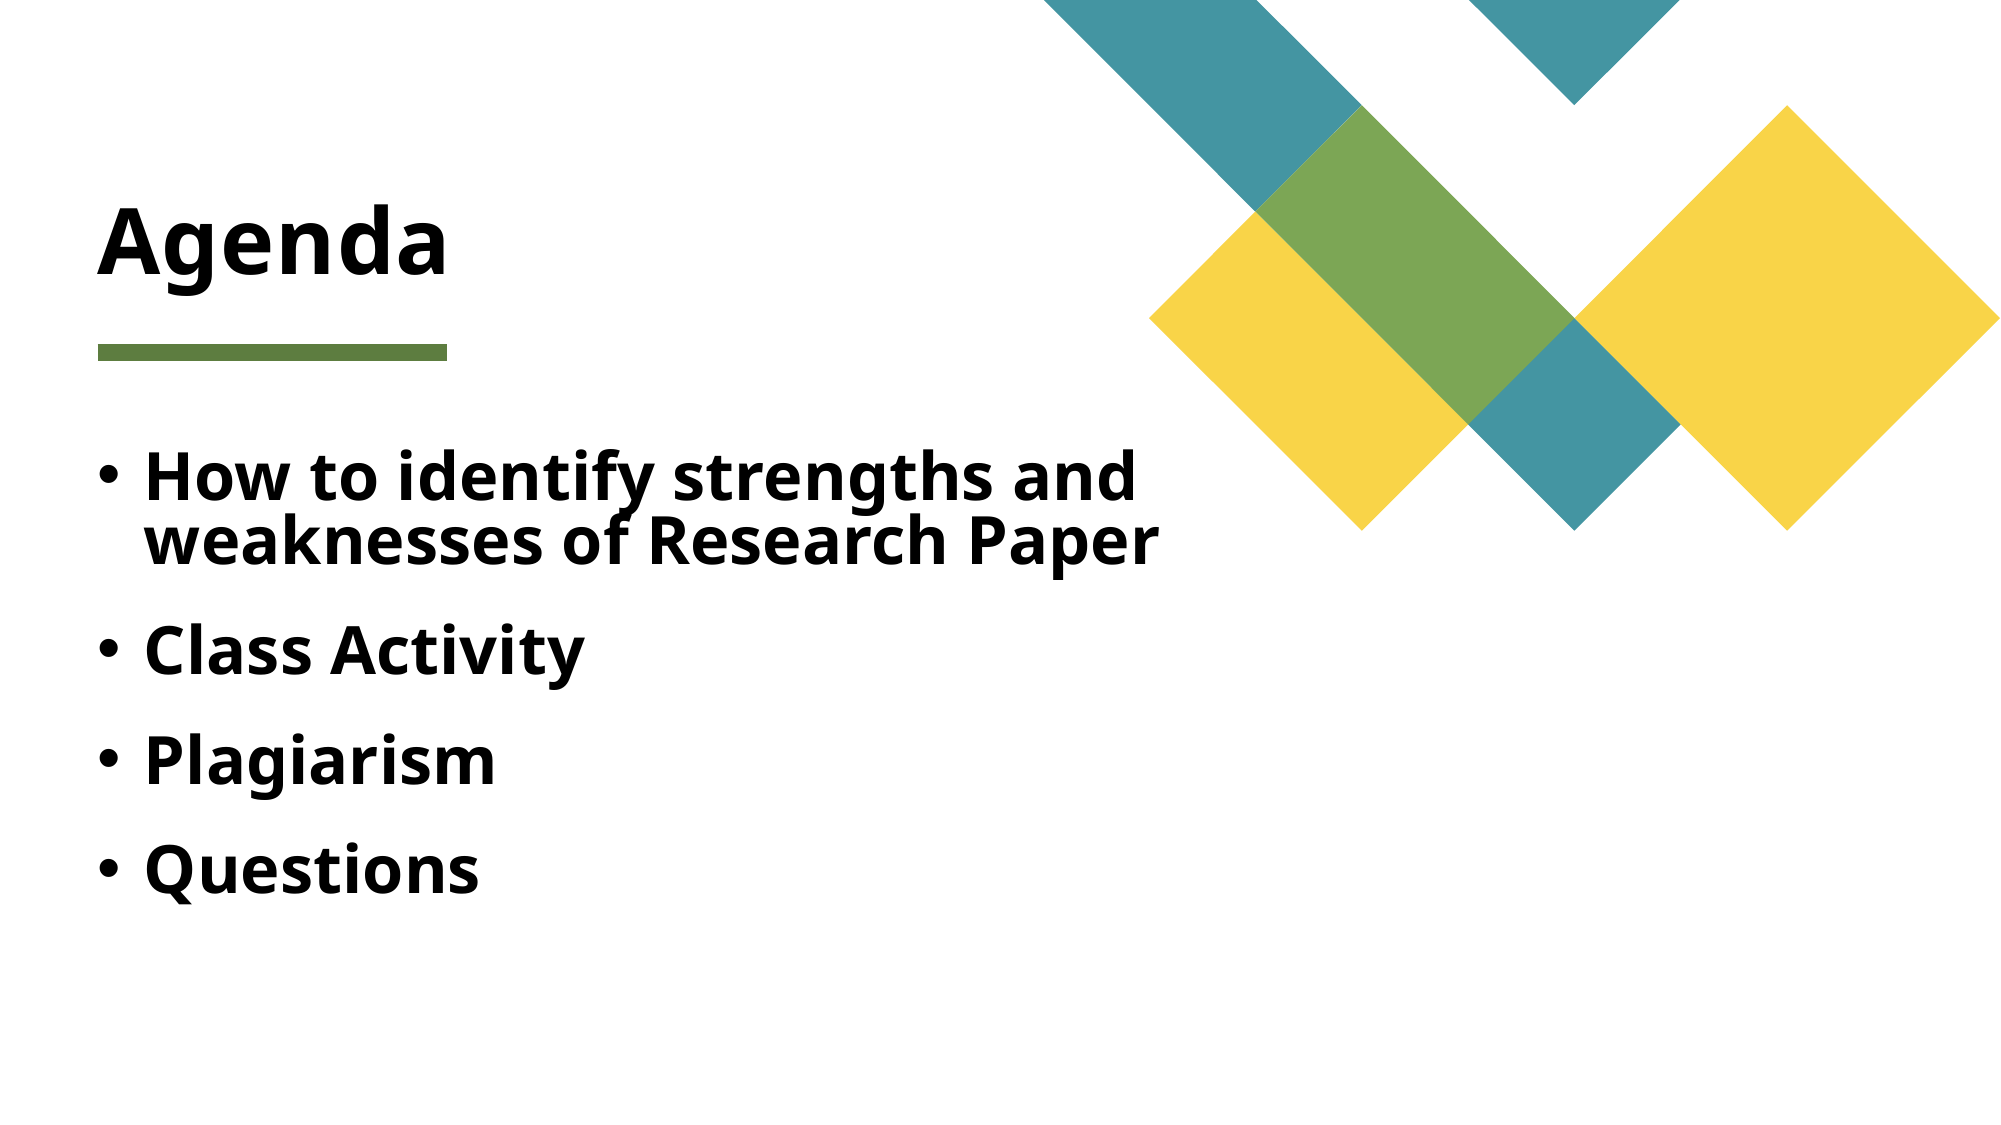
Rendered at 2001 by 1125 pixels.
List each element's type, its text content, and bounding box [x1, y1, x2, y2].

title Agenda [97, 31, 1211, 293]
list How to identify strengths and weaknesses of Research Paper Class Activity Plagiarism Questions [97, 374, 1211, 1094]
